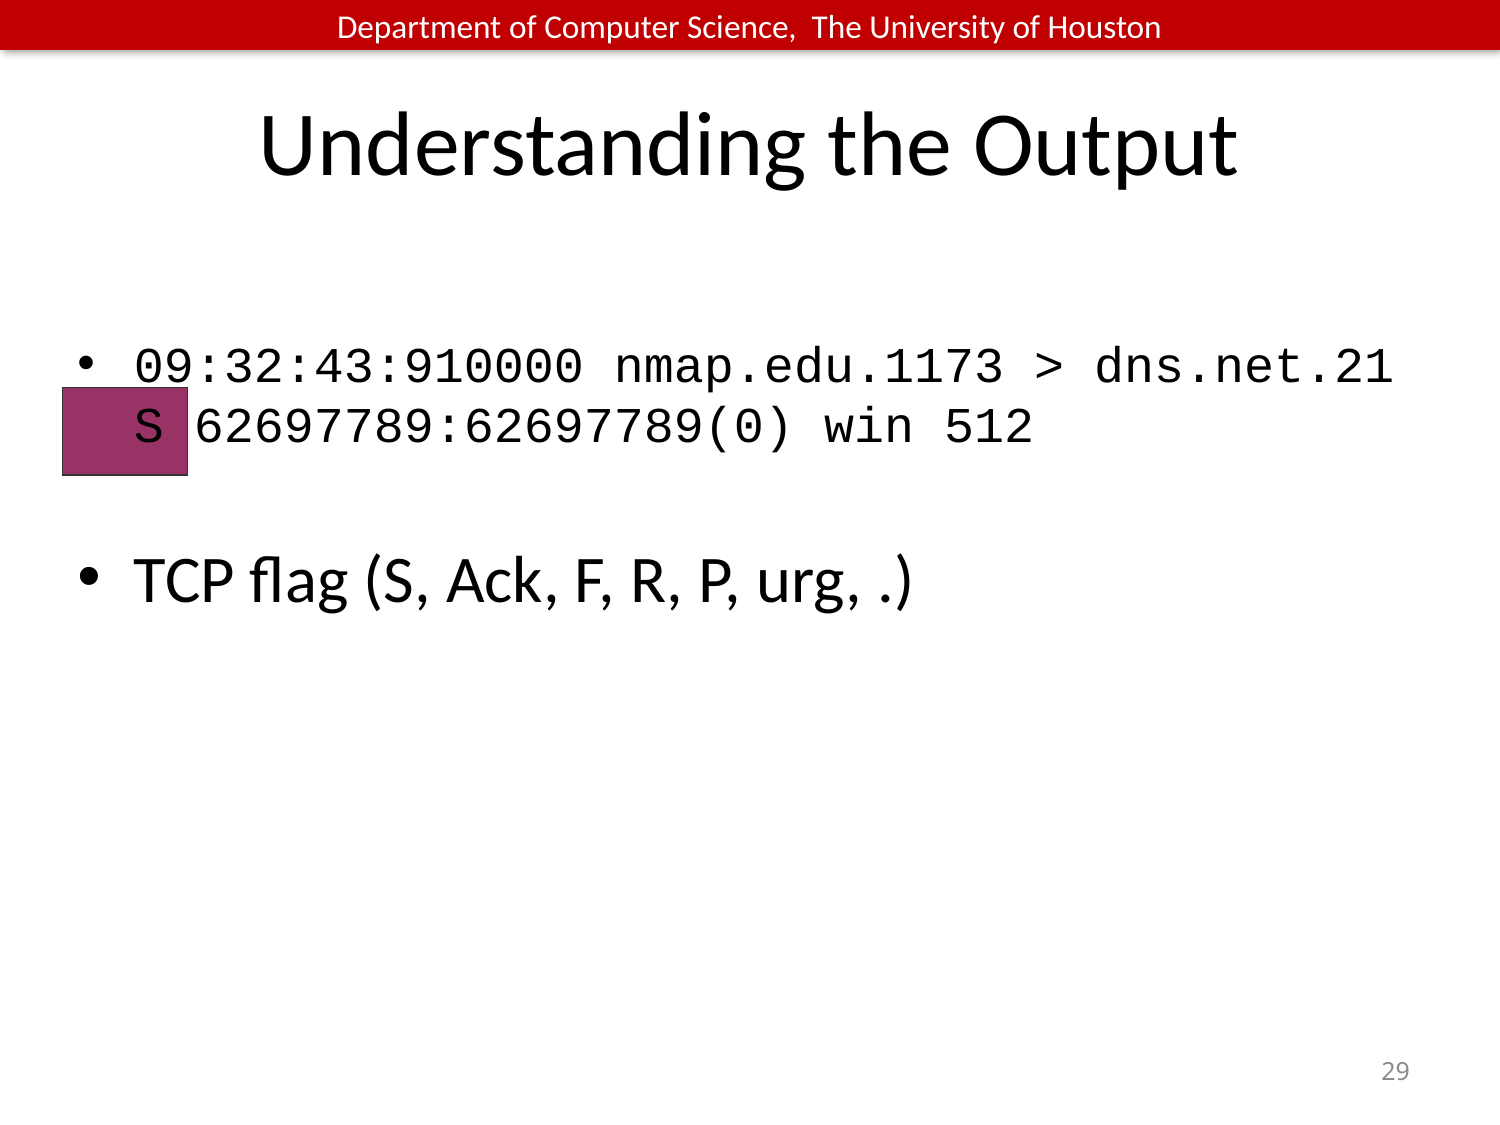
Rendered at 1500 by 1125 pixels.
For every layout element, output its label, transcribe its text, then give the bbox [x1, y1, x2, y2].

list 09:32:43:910000 nmap.edu.1173 > dns.net.21 S 62697789:62697789(0) win 512 TCP flag (S, Ack, F, R, P, urg, .) [62, 324, 1425, 1000]
title Understanding the Output [75, 45, 1425, 233]
slide_number 29 [1074, 1042, 1425, 1103]
